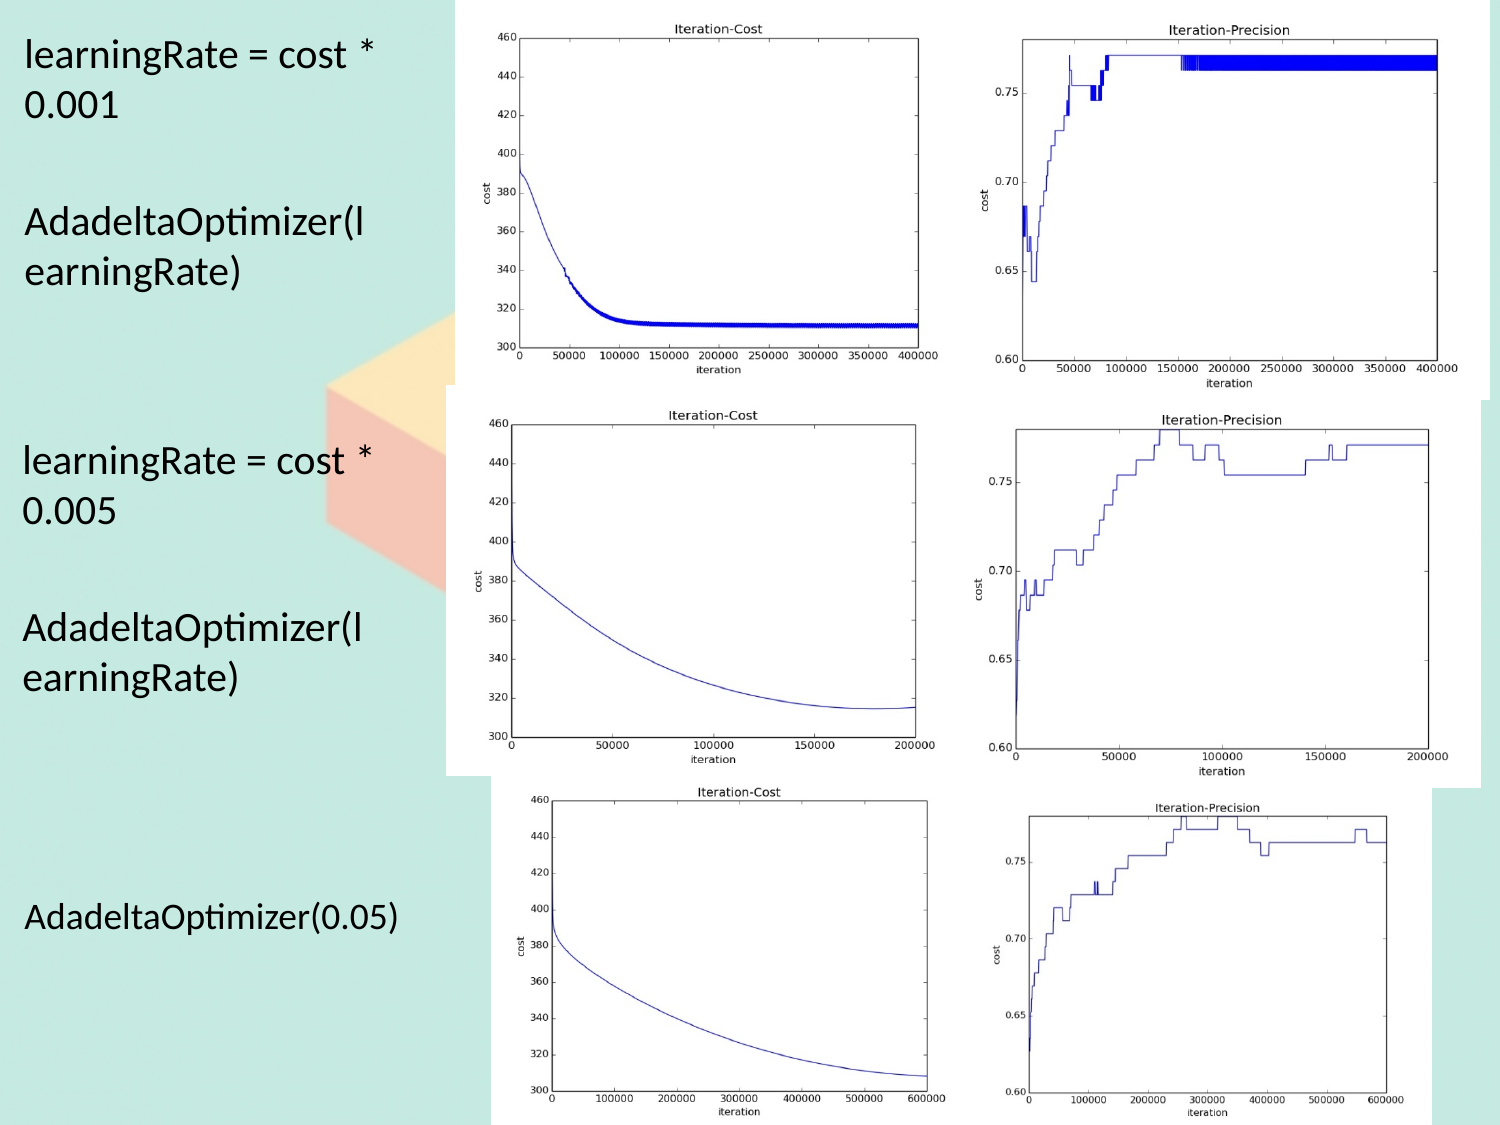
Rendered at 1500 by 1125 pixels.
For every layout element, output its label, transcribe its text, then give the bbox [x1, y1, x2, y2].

text_box learningRate = cost * 0.001 AdadeltaOptimizer(learningRate) [9, 19, 395, 425]
picture [446, 0, 1490, 1125]
text_box AdadeltaOptimizer(0.05) [9, 884, 415, 945]
text_box learningRate = cost * 0.005 AdadeltaOptimizer(learningRate) [7, 425, 395, 810]
